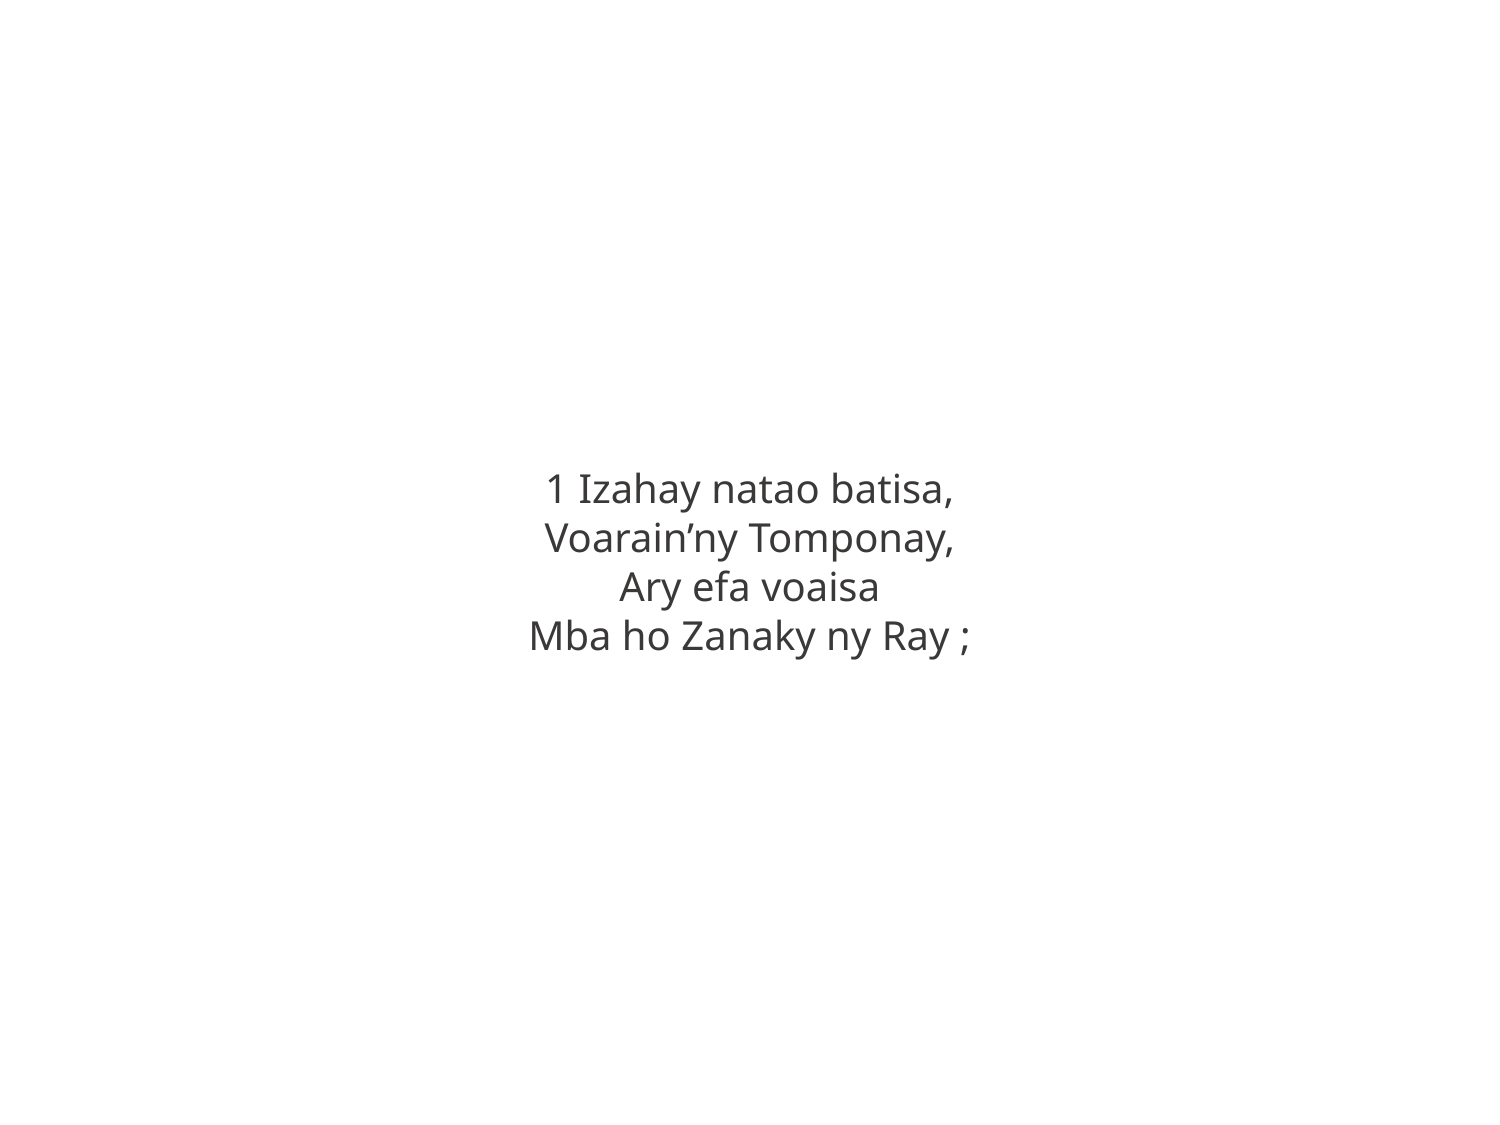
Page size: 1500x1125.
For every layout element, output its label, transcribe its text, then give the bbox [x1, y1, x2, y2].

title 1 Izahay natao batisa, Voarain’ny Tomponay, Ary efa voaisa Mba ho Zanaky ny Ray ; [0, 453, 1500, 672]
